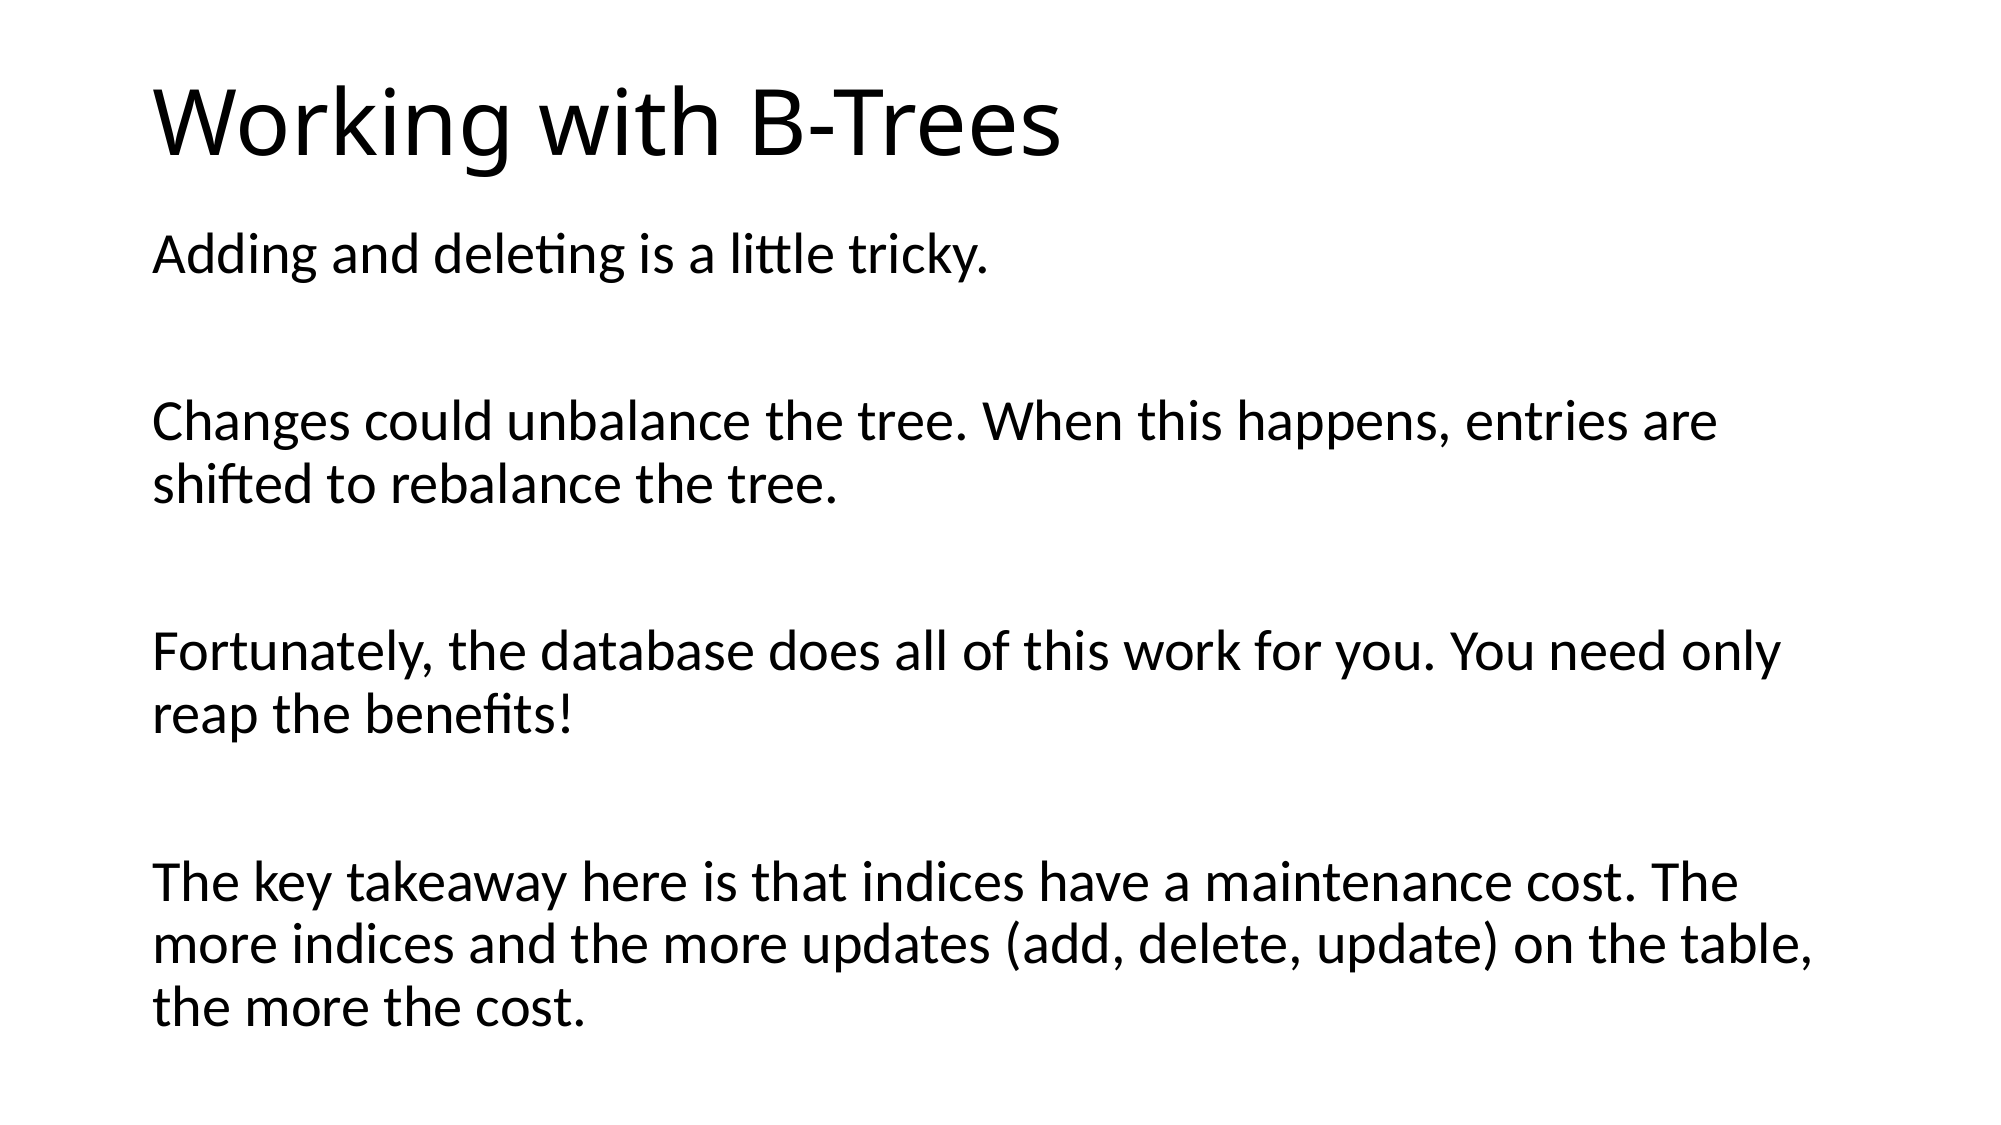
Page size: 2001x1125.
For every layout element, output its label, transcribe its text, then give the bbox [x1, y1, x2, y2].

title Working with B-Trees [137, 59, 1863, 193]
list Adding and deleting is a little tricky. Changes could unbalance the tree. When this happens, entries are shifted to rebalance the tree. Fortunately, the database does all of this work for you. You need only reap the benefits! The key takeaway here is that indices have a maintenance cost. The more indices and the more updates (add, delete, update) on the table, the more the cost. [137, 215, 1863, 1066]
